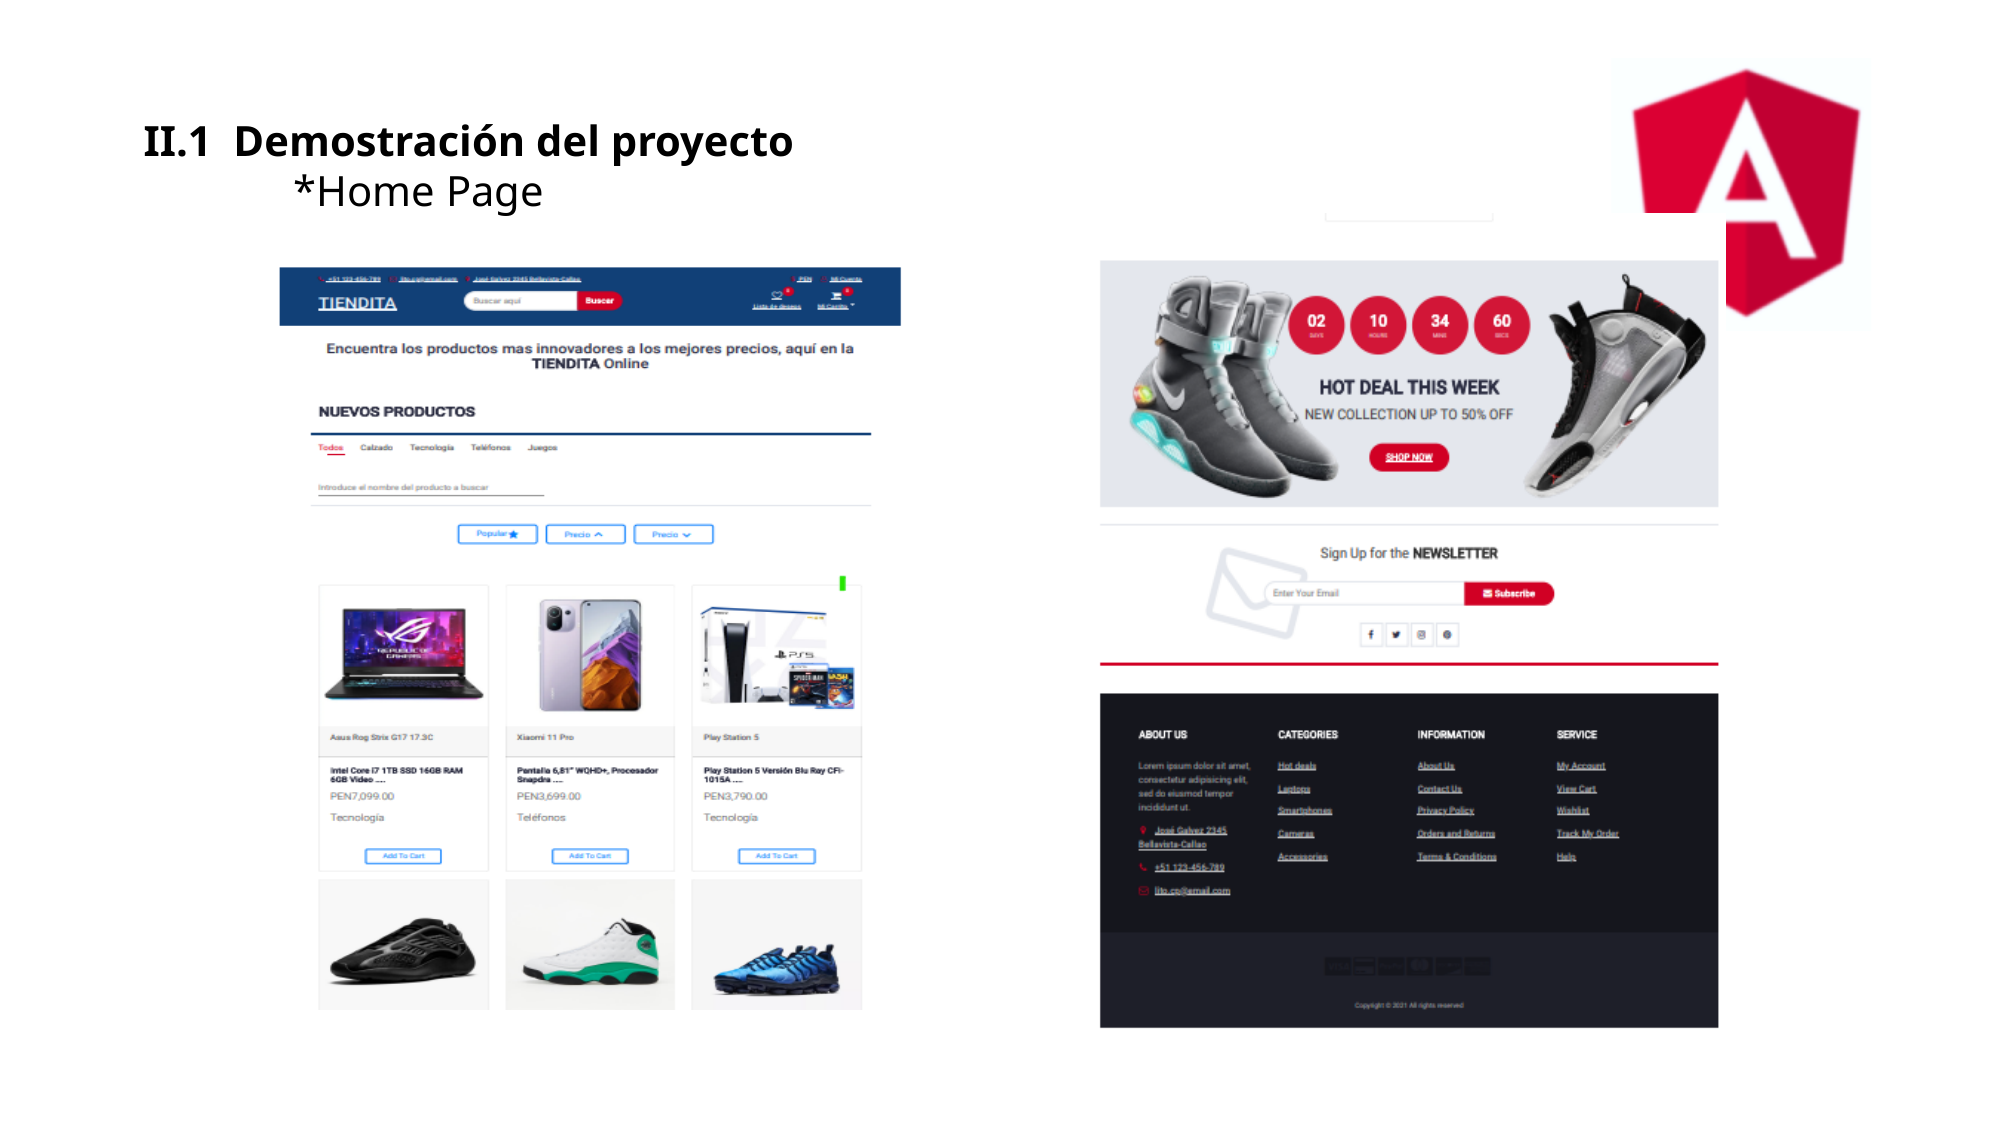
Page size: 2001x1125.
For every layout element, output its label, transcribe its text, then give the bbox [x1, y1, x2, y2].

picture [1093, 58, 1872, 1062]
text_box II.1 Demostración del proyecto *Home Page [128, 82, 1611, 223]
picture [274, 265, 907, 1010]
